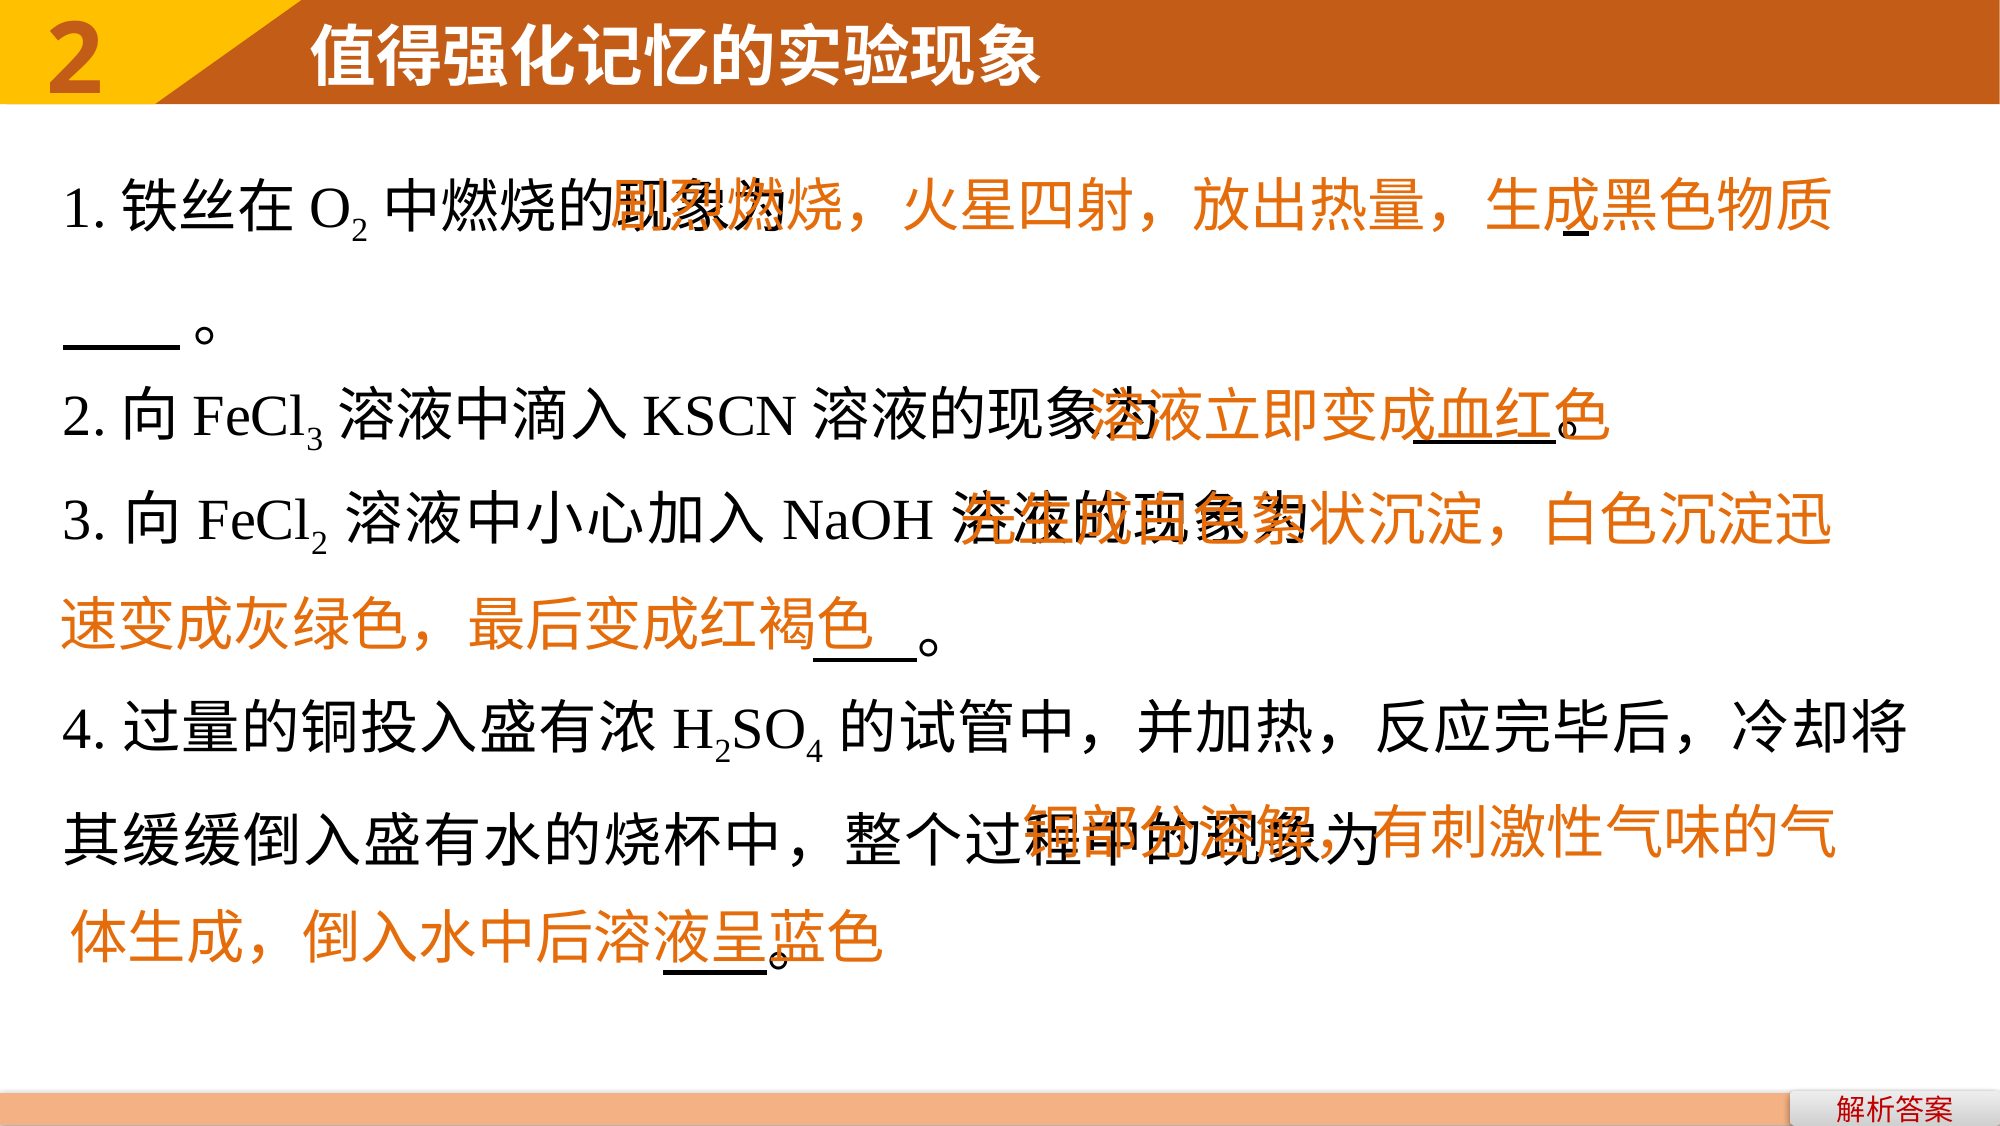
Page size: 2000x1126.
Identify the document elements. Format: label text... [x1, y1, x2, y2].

text_box 先生成白色絮状沉淀，白色沉淀迅速变成灰绿色，最后变成红褐色 [44, 439, 1862, 665]
text_box [0, 1092, 1787, 1126]
text_box 溶液立即变成血红色 [1072, 336, 1631, 439]
text_box 剧烈燃烧，火星四射，放出热量，生成黑色物质 [53, 125, 1896, 246]
text_box 铜部分溶解，有刺激性气味的气体生成，倒入水中后溶液呈蓝色 [54, 753, 1890, 978]
text_box 1.铁丝在O2中燃烧的现象为 。 2.向FeCl3溶液中滴入KSCN溶液的现象为 。 3.向FeCl2溶液中小心加入NaOH溶液的现象为 。 4.过量的铜投入盛有浓H2SO4的试管中，并加热，反应完毕后，冷却将其缓缓倒入盛有水的烧杯中，整个过程中的现象为 。 [42, 134, 1930, 988]
text_box 解析答案 [1788, 1089, 2000, 1126]
